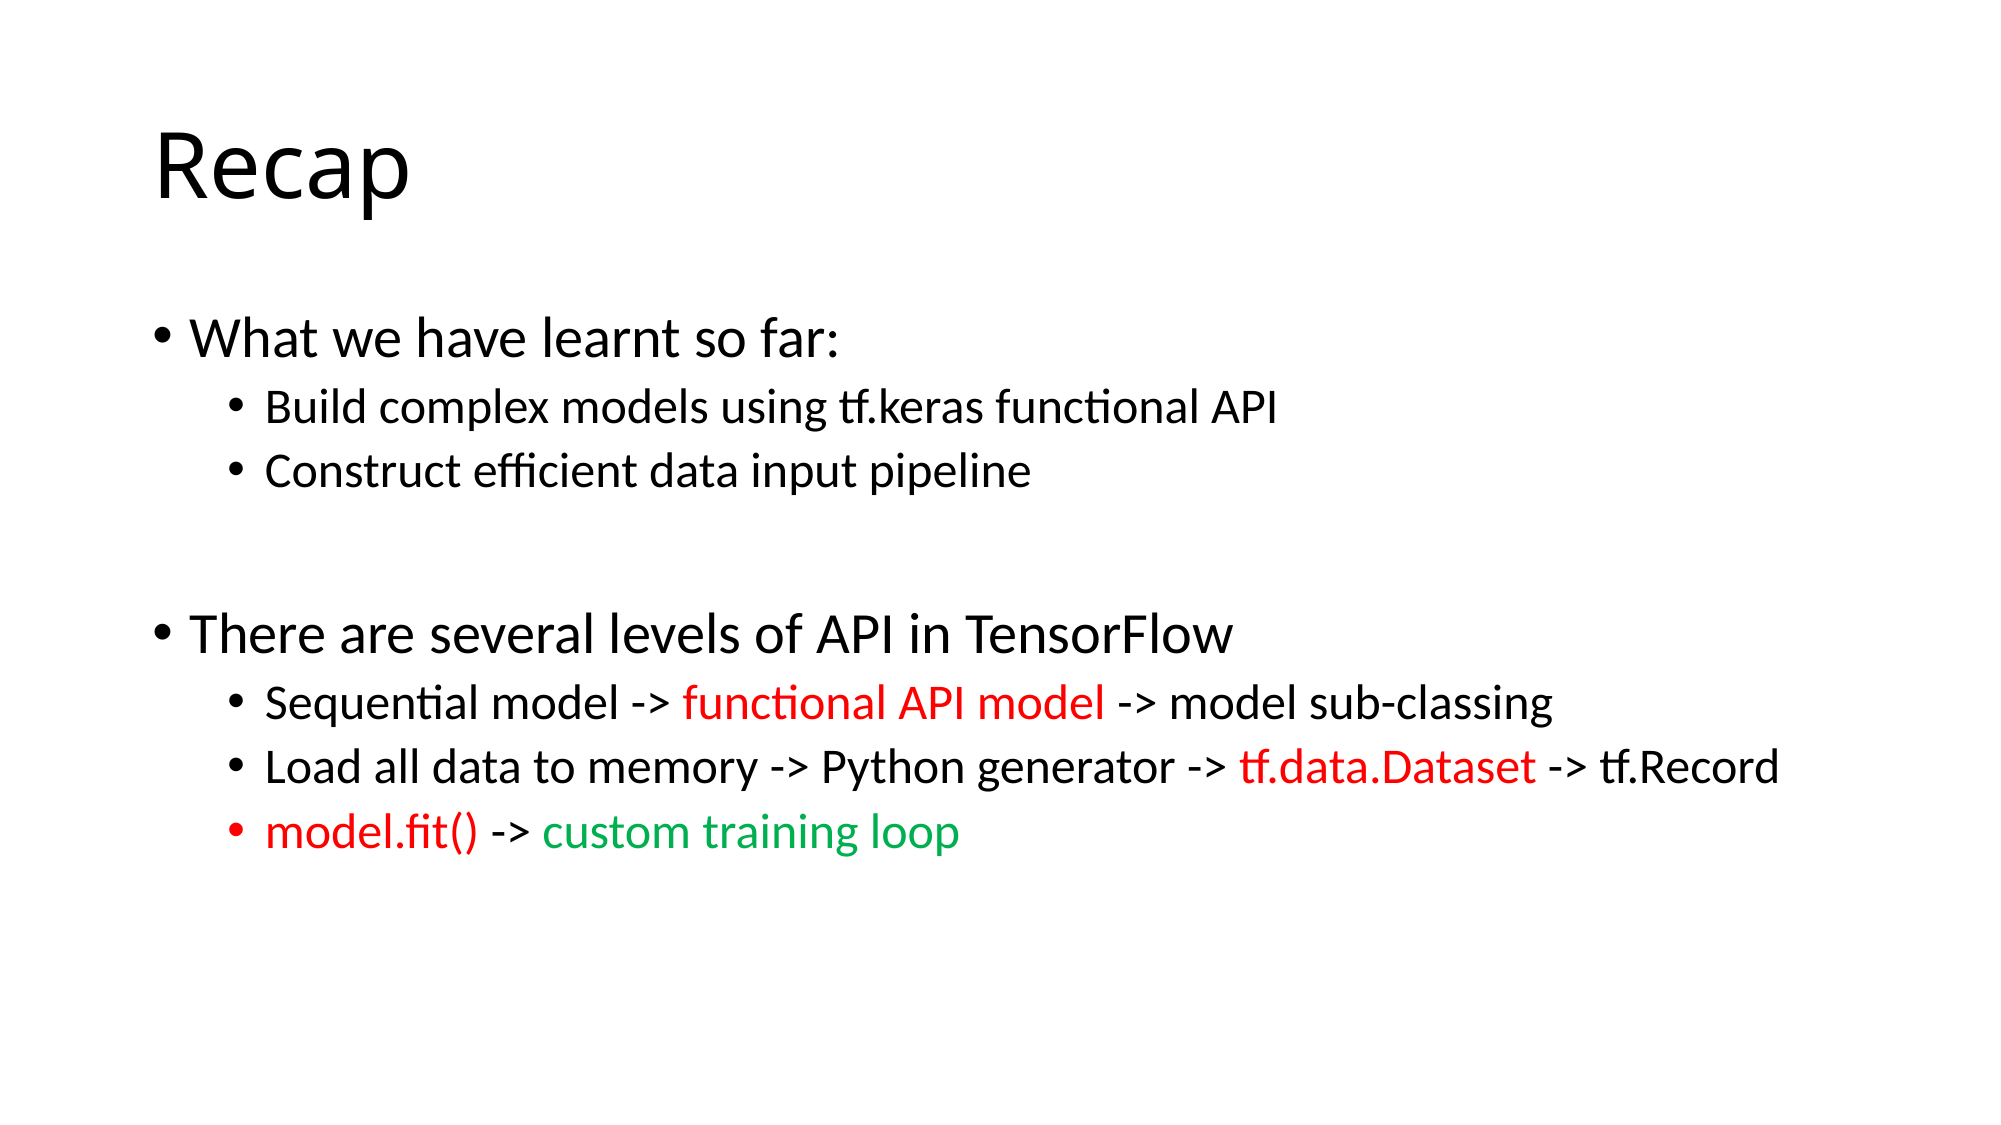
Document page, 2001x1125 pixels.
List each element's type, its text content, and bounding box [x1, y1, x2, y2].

title Recap [137, 59, 1863, 278]
list What we have learnt so far: Build complex models using tf.keras functional API Construct efficient data input pipeline There are several levels of API in TensorFlow Sequential model -> functional API model -> model sub-classing Load all data to memory -> Python generator -> tf.data.Dataset -> tf.Record model.fit() -> custom training loop [137, 299, 1863, 1014]
